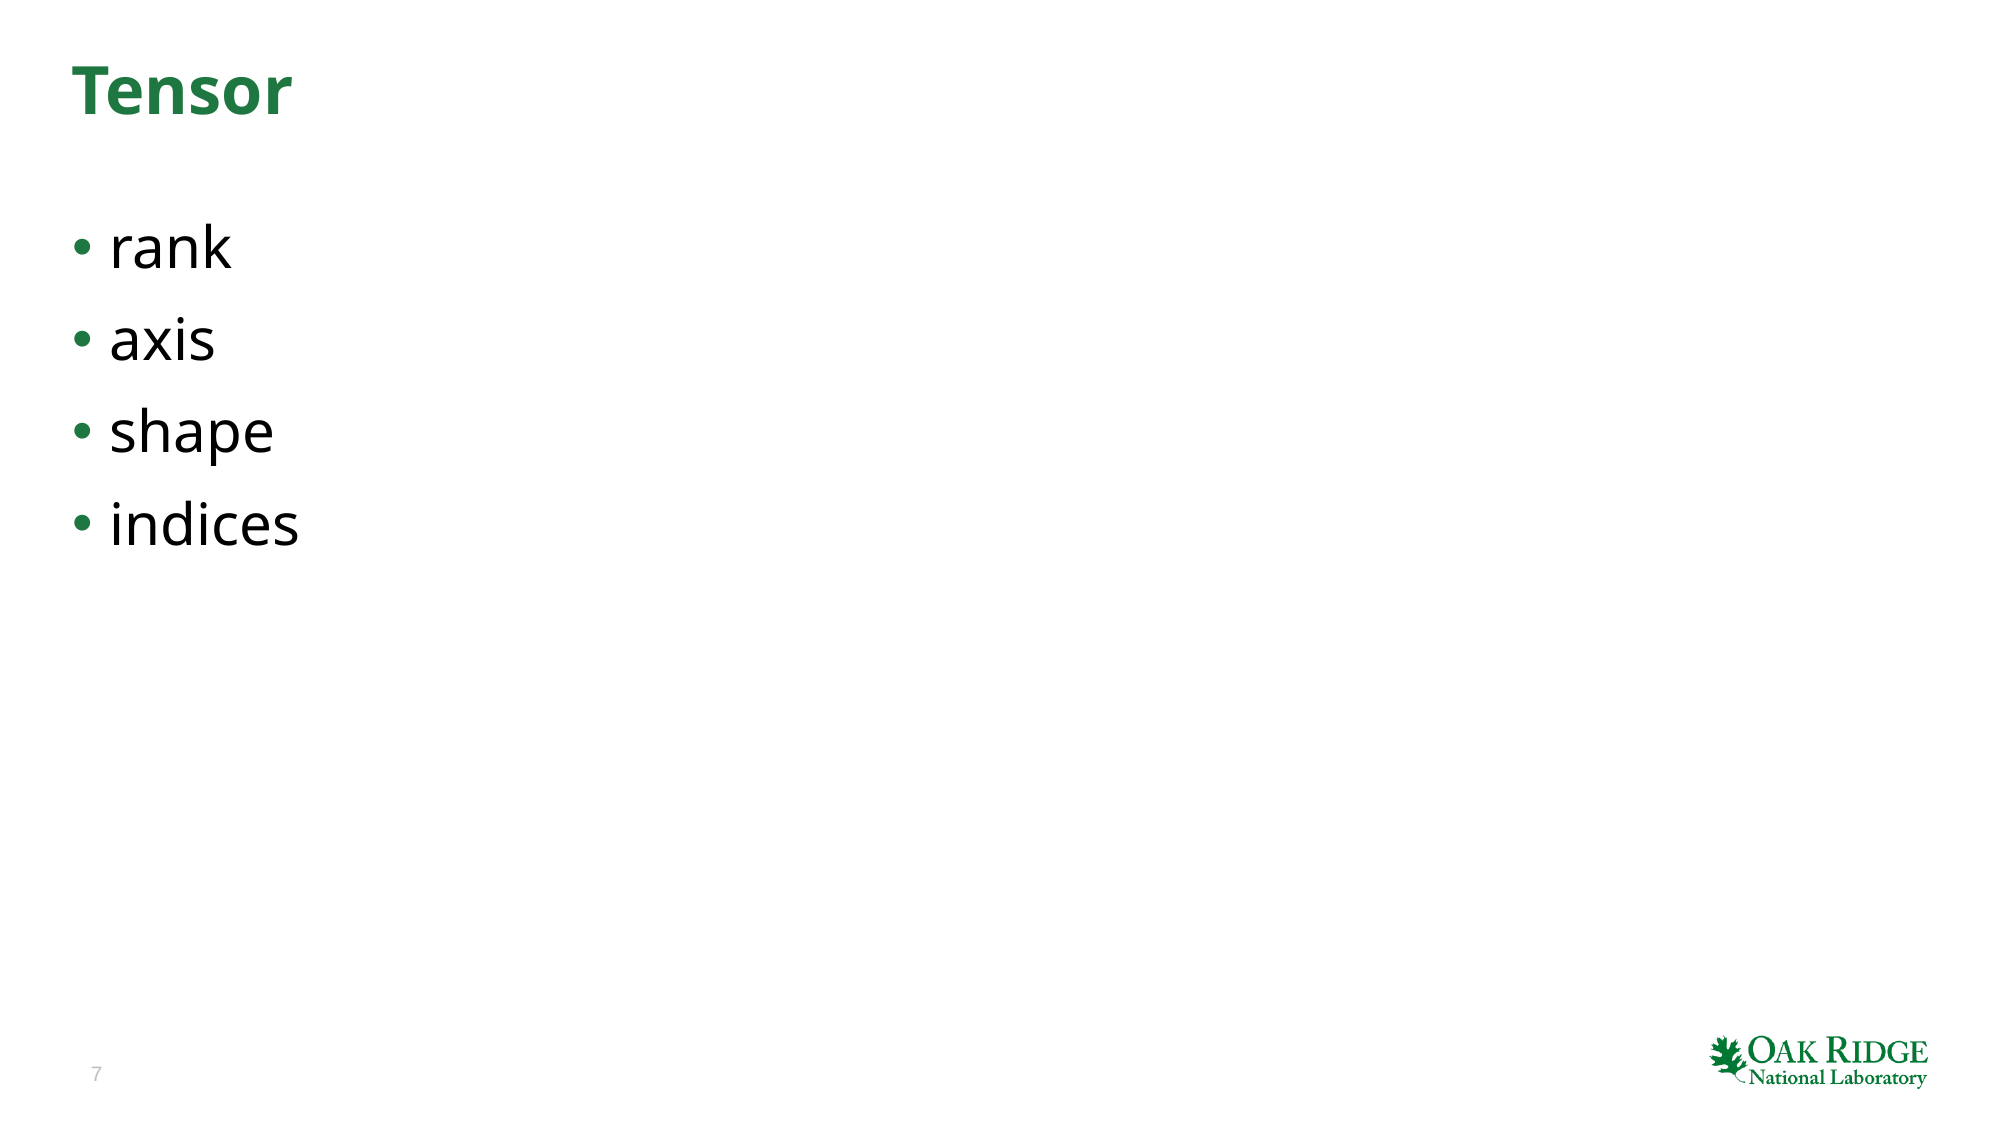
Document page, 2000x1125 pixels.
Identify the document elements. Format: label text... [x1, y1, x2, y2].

list rank axis shape indices [56, 210, 1923, 972]
title Tensor [56, 52, 1931, 137]
picture [1709, 1035, 1928, 1089]
